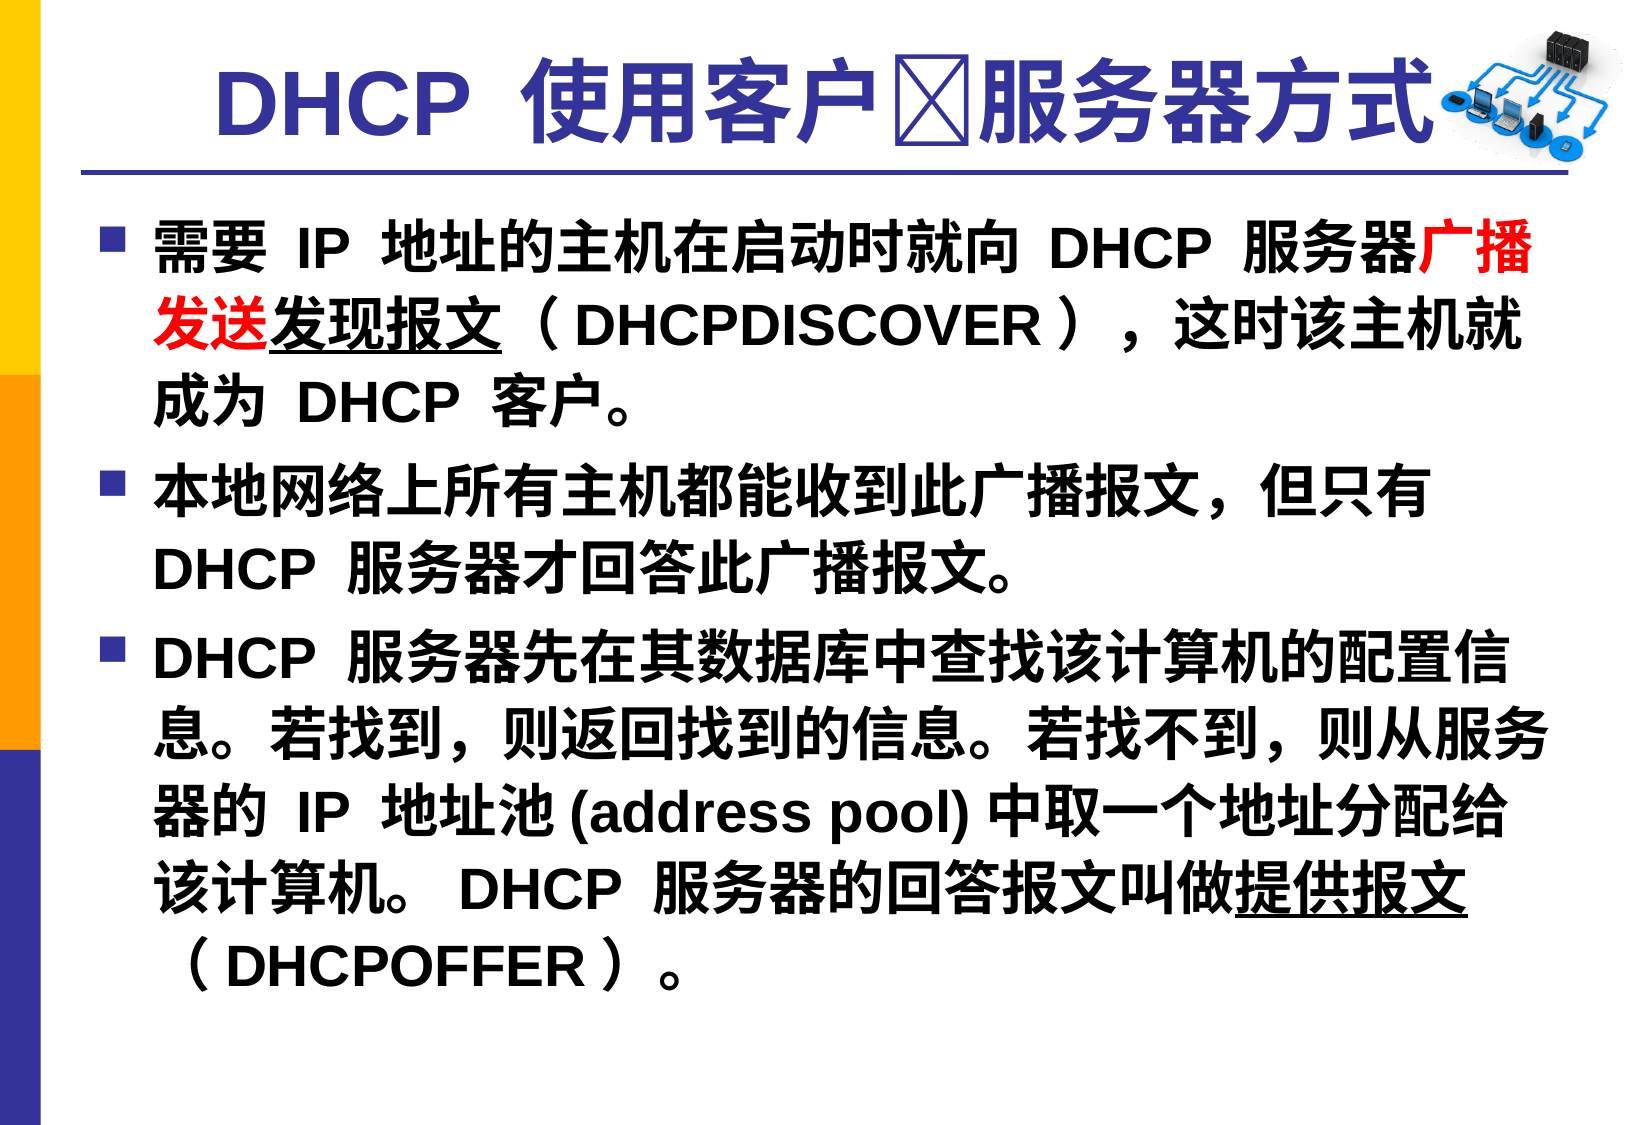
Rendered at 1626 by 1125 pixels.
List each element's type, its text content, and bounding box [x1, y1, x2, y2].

list 需要 IP 地址的主机在启动时就向 DHCP 服务器广播发送发现报文（DHCPDISCOVER），这时该主机就成为 DHCP 客户。 本地网络上所有主机都能收到此广播报文，但只有 DHCP 服务器才回答此广播报文。 DHCP 服务器先在其数据库中查找该计算机的配置信息。若找到，则返回找到的信息。若找不到，则从服务器的 IP 地址池(address pool)中取一个地址分配给该计算机。DHCP 服务器的回答报文叫做提供报文（DHCPOFFER）。 [81, 196, 1569, 1006]
picture [1438, 30, 1624, 165]
title DHCP 使用客户服务器方式 [81, 30, 1569, 161]
